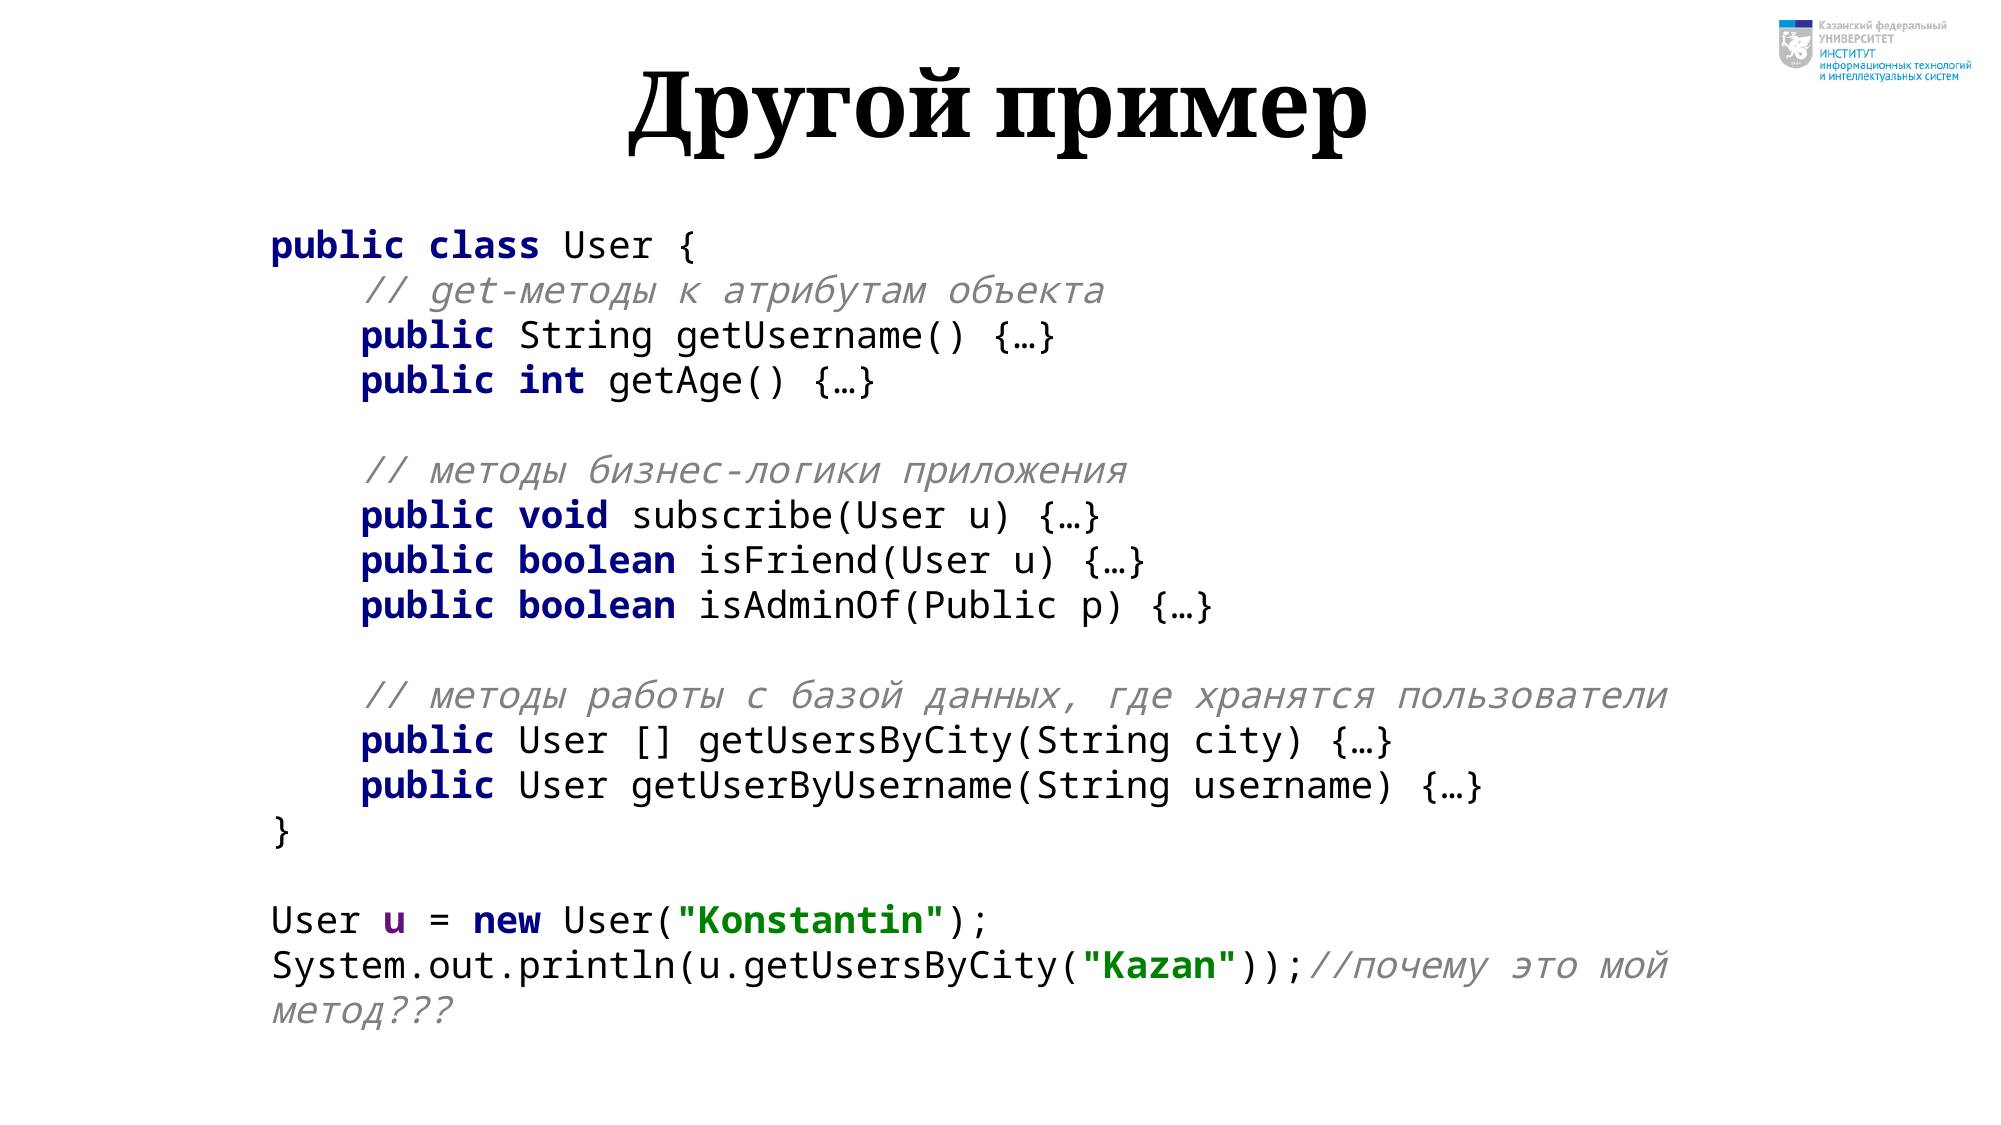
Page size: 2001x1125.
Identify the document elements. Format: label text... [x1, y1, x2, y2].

text_box public class User { // get-методы к атрибутам объекта public String getUsername() {…} public int getAge() {…} // методы бизнес-логики приложения public void subscribe(User u) {…} public boolean isFriend(User u) {…} public boolean isAdminOf(Public p) {…} // методы работы с базой данных, где хранятся пользователи public User [] getUsersByCity(String city) {…} public User getUserByUsername(String username) {…} } User u = new User("Konstantin"); System.out.println(u.getUsersByCity("Kazan"));//почему это мой метод??? [255, 213, 1750, 1038]
title Другой пример [324, 7, 1675, 195]
picture [1779, 20, 1971, 82]
